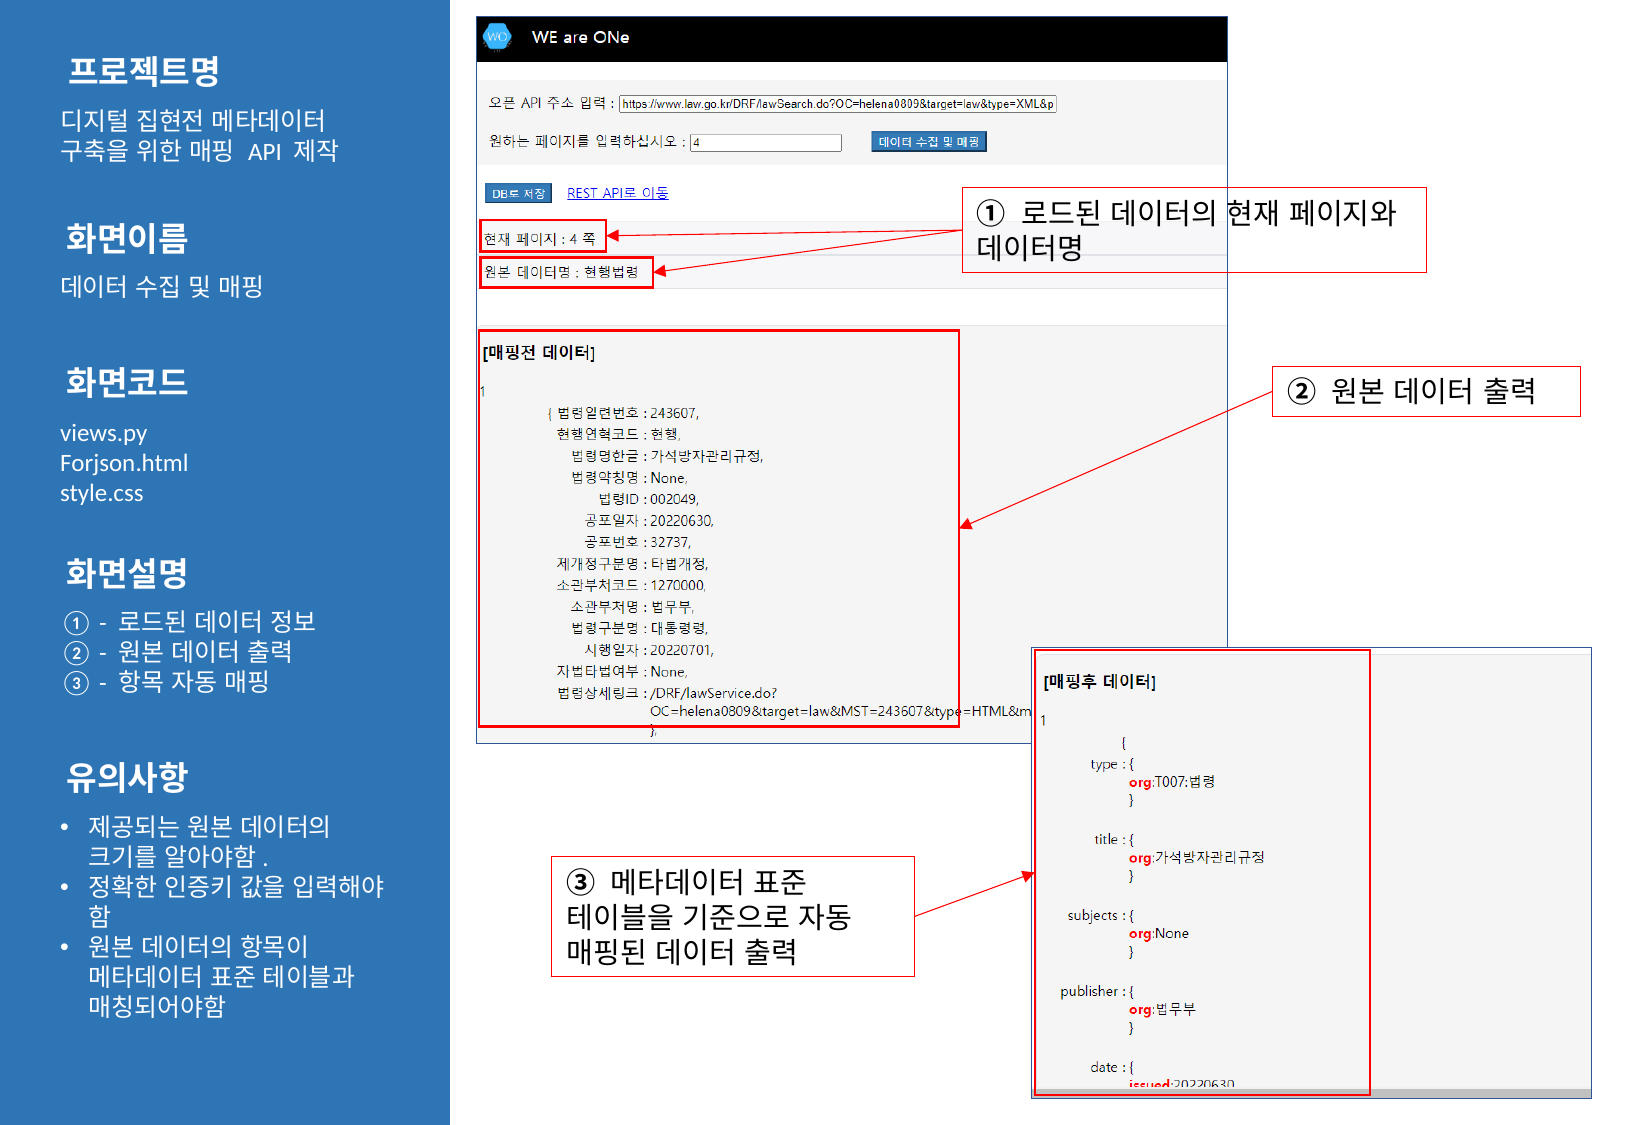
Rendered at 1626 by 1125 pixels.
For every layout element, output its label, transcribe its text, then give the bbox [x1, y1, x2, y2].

text_box 데이터 수집 및 매핑 [45, 264, 402, 309]
text_box 화면이름 [51, 210, 204, 264]
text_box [45, 750, 402, 1032]
text_box ① 로드된 데이터의 현재 페이지와 데이터명 [1228, 187, 1427, 273]
text_box ② 원본 데이터 출력 [1272, 366, 1581, 417]
text_box [0, 0, 451, 1125]
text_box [653, 230, 963, 273]
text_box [45, 44, 402, 175]
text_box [45, 354, 402, 516]
text_box ③ 메타데이터 표준 테이블을 기준으로 자동 매핑된 데이터 출력 [551, 856, 915, 977]
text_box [606, 230, 653, 236]
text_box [914, 872, 1035, 918]
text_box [45, 545, 402, 706]
picture [475, 16, 1592, 1099]
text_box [958, 391, 1273, 529]
